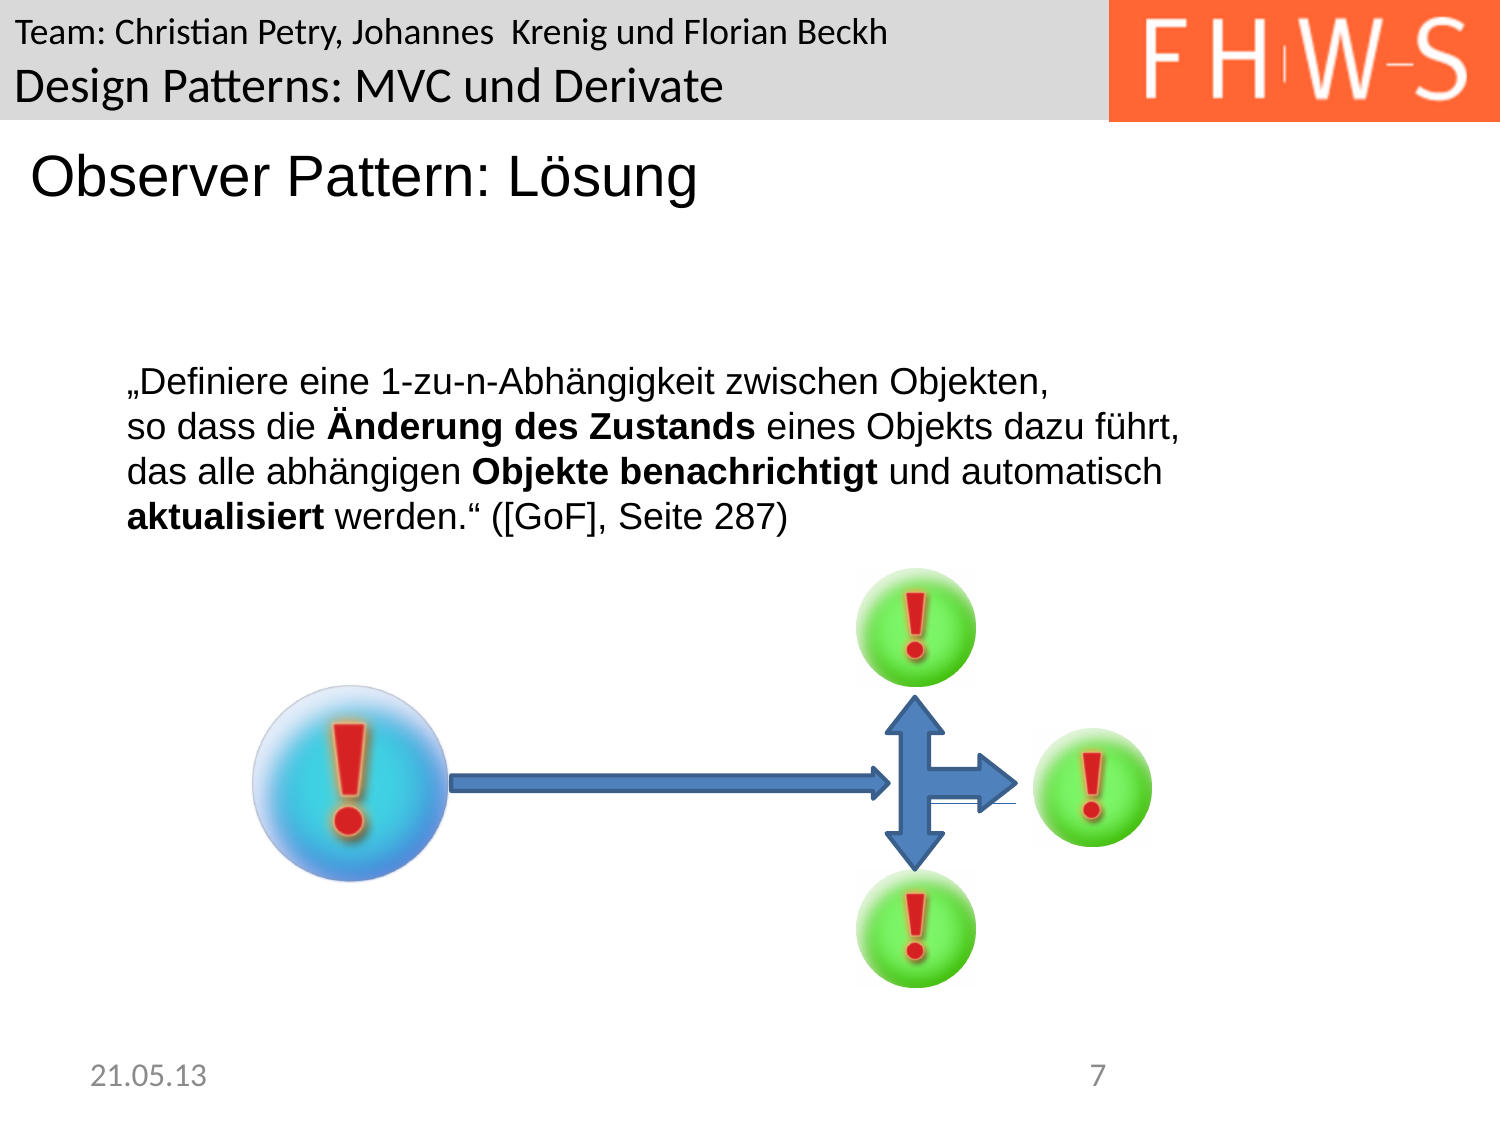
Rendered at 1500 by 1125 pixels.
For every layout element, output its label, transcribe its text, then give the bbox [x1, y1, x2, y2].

text_box „Definiere eine 1-zu-n-Abhängigkeit zwischen Objekten, so dass die Änderung des Zustands eines Objekts dazu führt, das alle abhängigen Objekte benachrichtigt und automatisch aktualisiert werden.“ ([GoF], Seite 287) [112, 349, 1199, 545]
picture [249, 682, 451, 884]
picture [1033, 728, 1153, 847]
text_box [456, 765, 891, 801]
text_box Observer Pattern: Lösung [15, 141, 780, 206]
picture [1109, 0, 1500, 122]
picture [856, 869, 976, 989]
text_box 21.05.13 [74, 1042, 425, 1103]
picture [856, 568, 976, 688]
text_box [884, 696, 1018, 867]
text_box 7 [1074, 1042, 1425, 1103]
